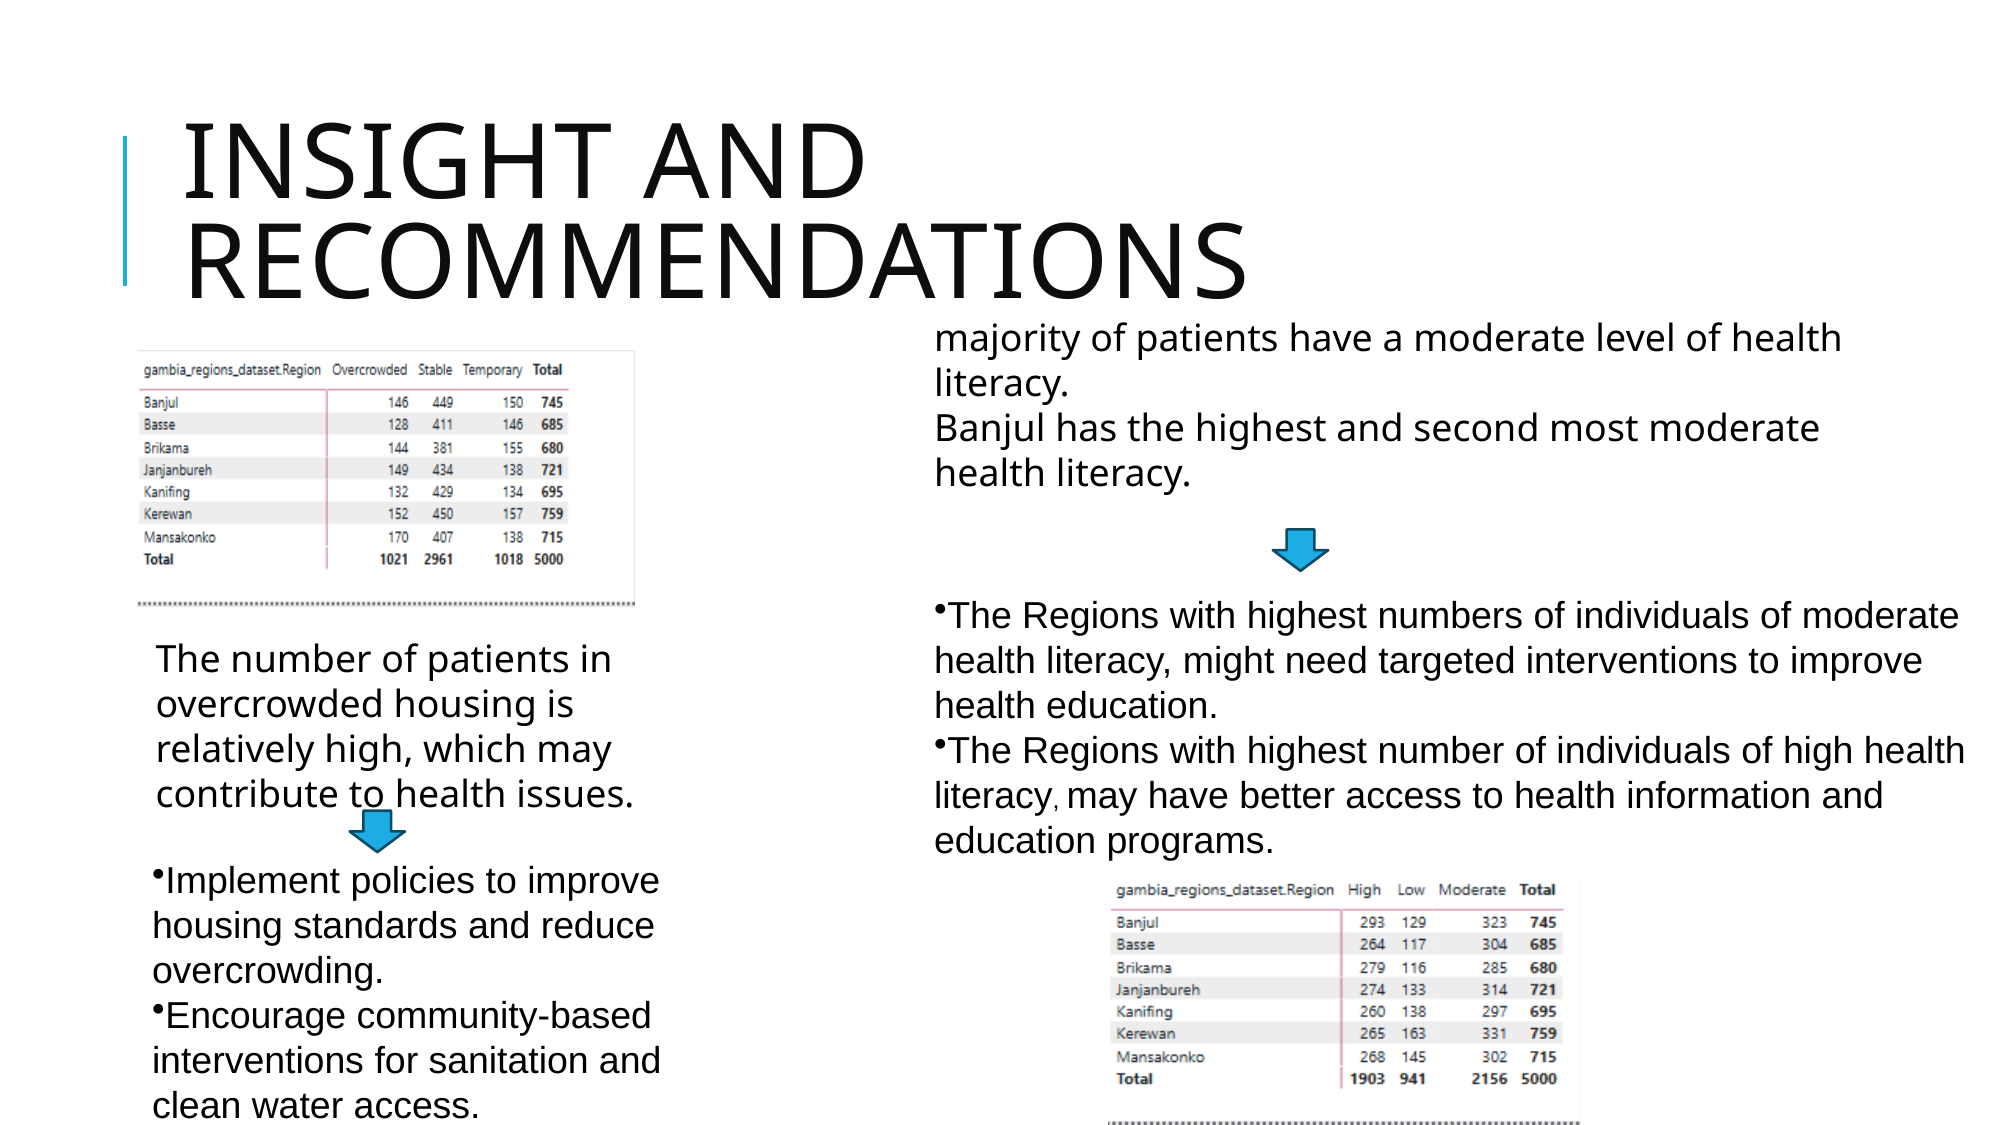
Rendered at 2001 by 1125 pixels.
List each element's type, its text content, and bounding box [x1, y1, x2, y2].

text_box Implement policies to improve housing standards and reduce overcrowding. Encourage community-based interventions for sanitation and clean water access. [137, 849, 761, 1125]
title Insight and Recommendations [168, 96, 1763, 342]
text_box [348, 809, 407, 854]
picture [137, 349, 635, 607]
text_box majority of patients have a moderate level of health literacy. Banjul has the highest and second most moderate health literacy. [919, 306, 1954, 592]
text_box The Regions with highest numbers of individuals of moderate health literacy, might need targeted interventions to improve health education. The Regions with highest number of individuals of high health literacy, may have better access to health information and education programs. [919, 583, 1983, 1074]
picture [1107, 877, 1581, 1125]
text_box [1271, 528, 1330, 572]
text_box The number of patients in overcrowded housing is relatively high, which may contribute to health issues. [65, 627, 689, 868]
